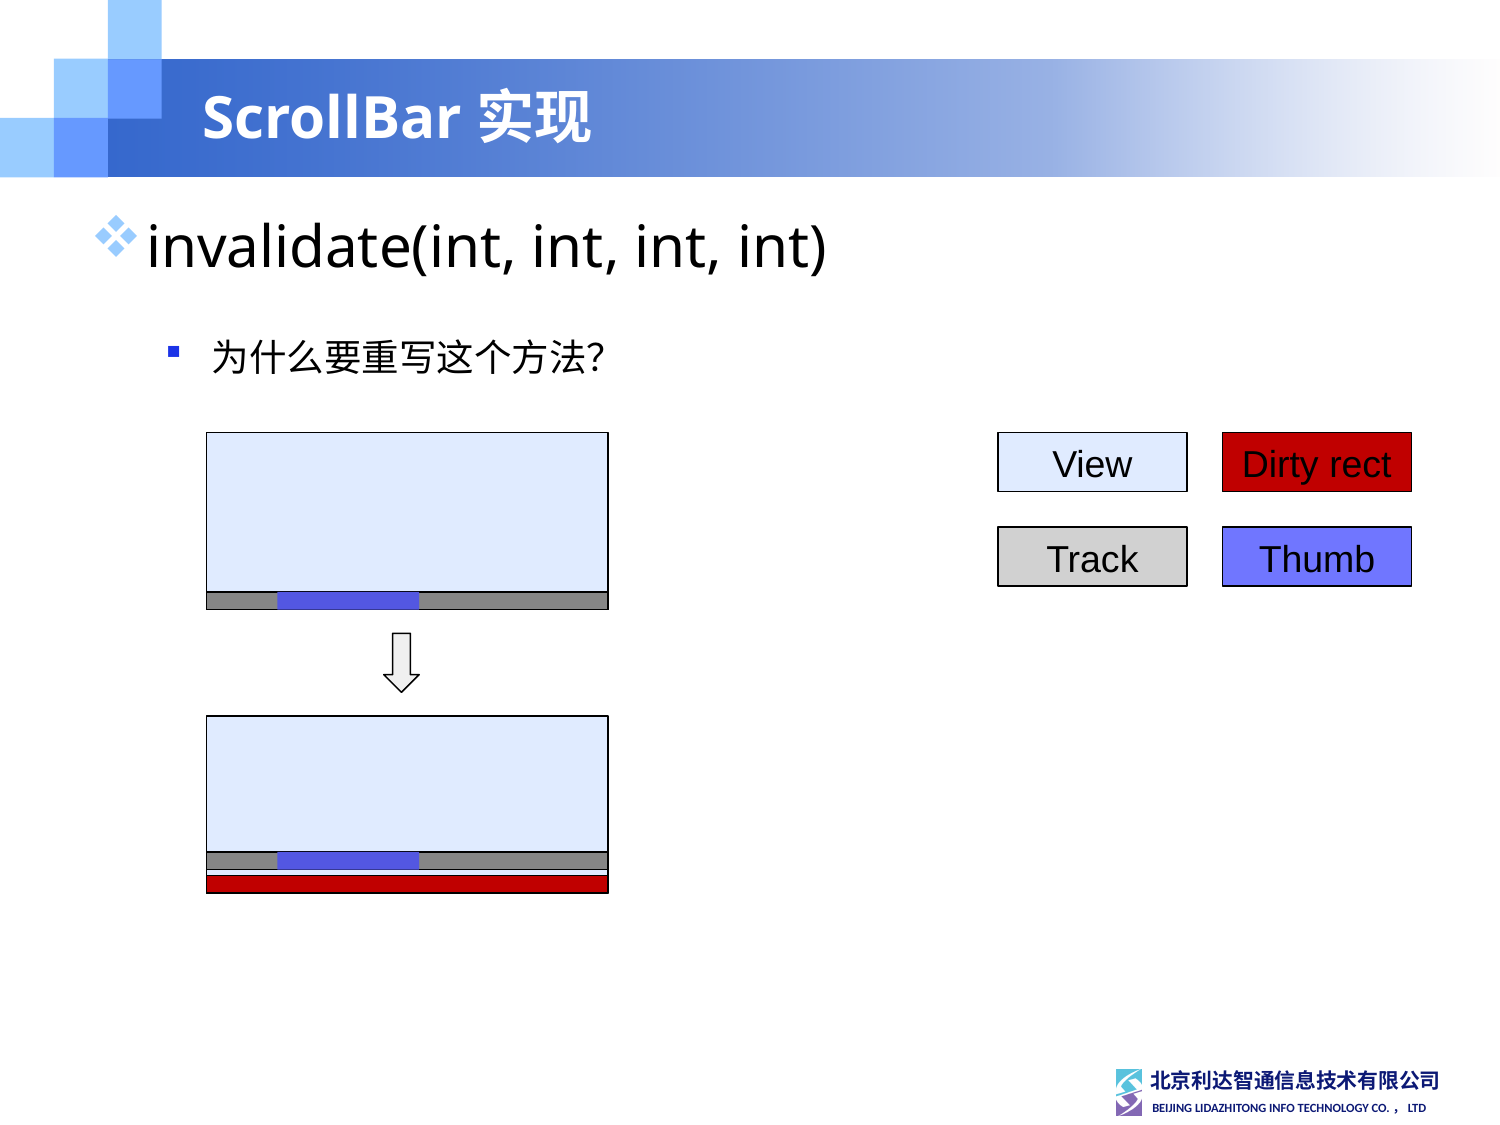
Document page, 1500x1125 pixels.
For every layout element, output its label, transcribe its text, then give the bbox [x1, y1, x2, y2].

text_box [206, 715, 609, 894]
text_box [383, 633, 420, 693]
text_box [997, 432, 1412, 587]
title ScrollBar实现 [187, 74, 1038, 156]
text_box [206, 432, 609, 610]
picture [108, 59, 1500, 177]
list invalidate(int, int, int, int) 为什么要重写这个方法？ [74, 201, 1426, 1083]
picture [1116, 1083, 1142, 1116]
